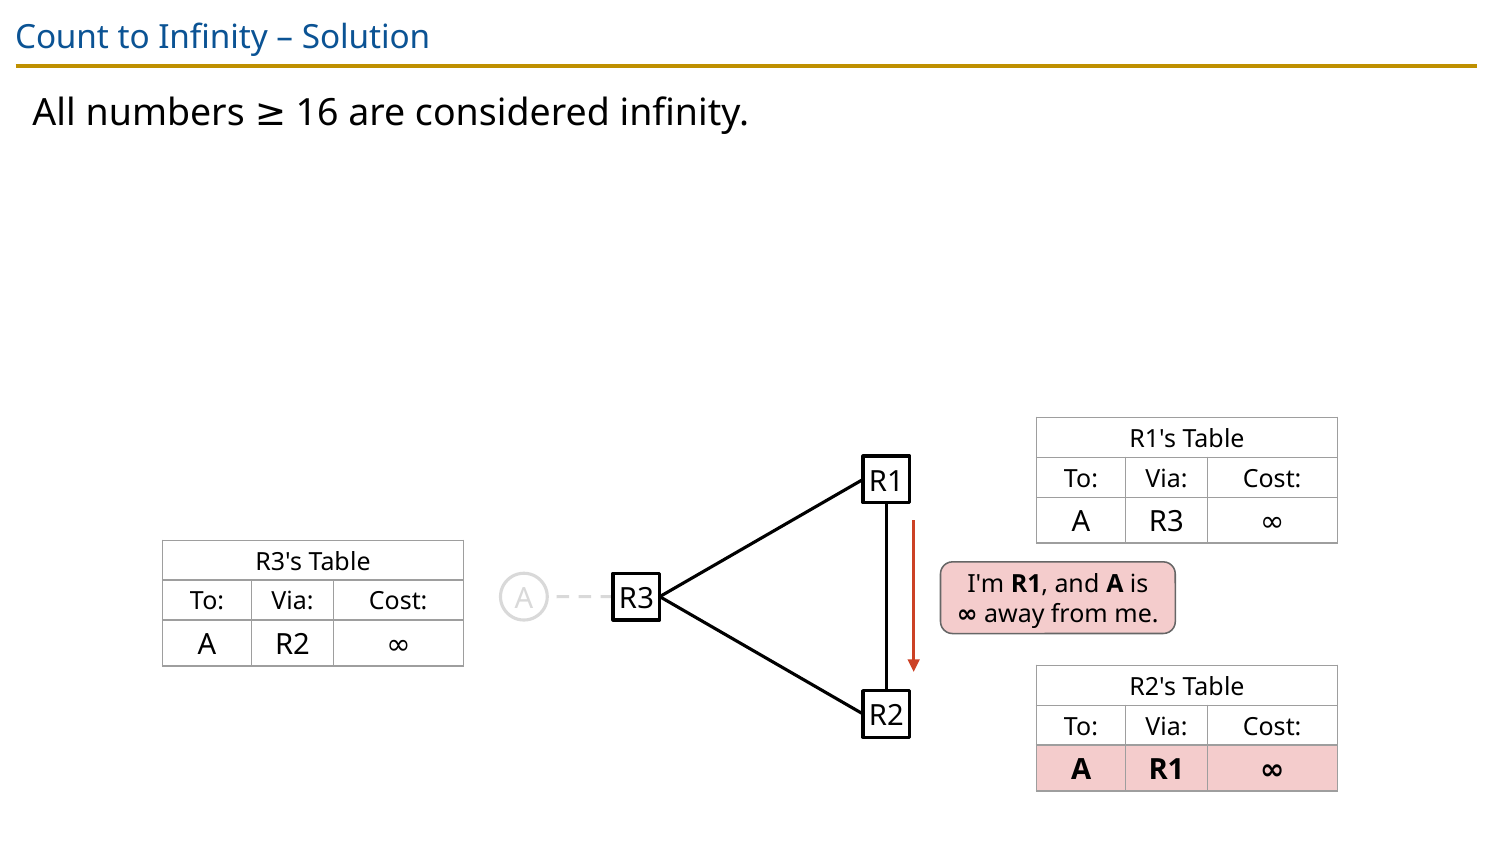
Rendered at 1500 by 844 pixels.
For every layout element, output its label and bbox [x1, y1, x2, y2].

table_cell [1126, 746, 1207, 790]
title [0, 0, 1500, 65]
table_cell [1037, 746, 1125, 790]
table_cell [334, 581, 463, 619]
text_box [940, 561, 1176, 634]
table_cell [334, 621, 463, 665]
table_cell [1208, 458, 1337, 497]
text_box [500, 456, 910, 738]
table_cell [1037, 498, 1125, 542]
table_cell [1126, 706, 1207, 744]
table_cell [1126, 498, 1207, 542]
table_cell [163, 581, 251, 619]
table_cell [1037, 458, 1125, 497]
table_header [1037, 666, 1337, 705]
table_cell [1208, 706, 1337, 744]
table_cell [252, 581, 333, 619]
list [17, 65, 1480, 243]
table_cell [1126, 458, 1207, 497]
table_header [163, 541, 463, 579]
table_cell [163, 621, 251, 665]
table_header [1037, 418, 1337, 457]
table_cell [1208, 498, 1337, 542]
table_cell [1037, 706, 1125, 744]
table_cell [1208, 746, 1337, 790]
table_cell [252, 621, 333, 665]
